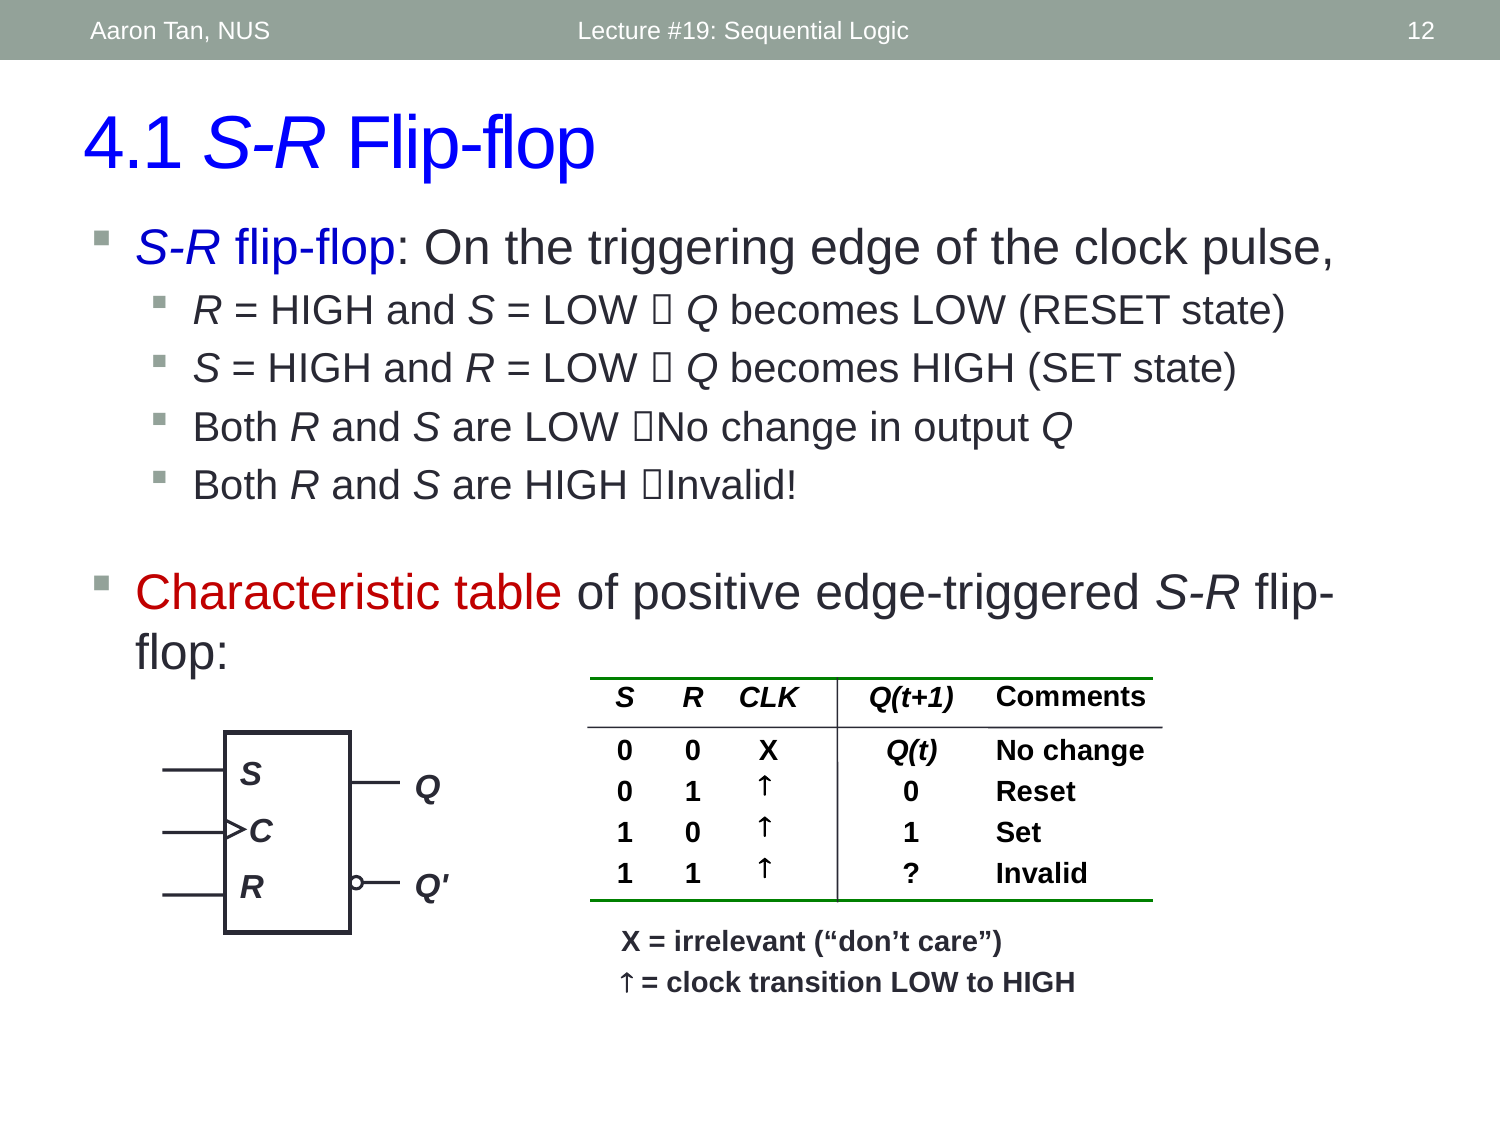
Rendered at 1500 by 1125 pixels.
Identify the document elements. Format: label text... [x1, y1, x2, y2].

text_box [162, 732, 476, 933]
slide_number Aaron Tan, NUS [75, 3, 550, 57]
text_box S-R flip-flop: On the triggering edge of the clock pulse, R = HIGH and S = LOW  Q becomes LOW (RESET state) S = HIGH and R = LOW  Q becomes HIGH (SET state) Both R and S are LOW No change in output Q Both R and S are HIGH Invalid! [74, 206, 1425, 538]
slide_number 12 [1308, 3, 1450, 57]
title 4.1 S-R Flip-flop [68, 86, 1450, 192]
text_box Characteristic table of positive edge-triggered S-R flip-flop: [74, 552, 1425, 690]
footer Lecture #19: Sequential Logic [562, 3, 1238, 57]
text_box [574, 677, 1163, 1008]
